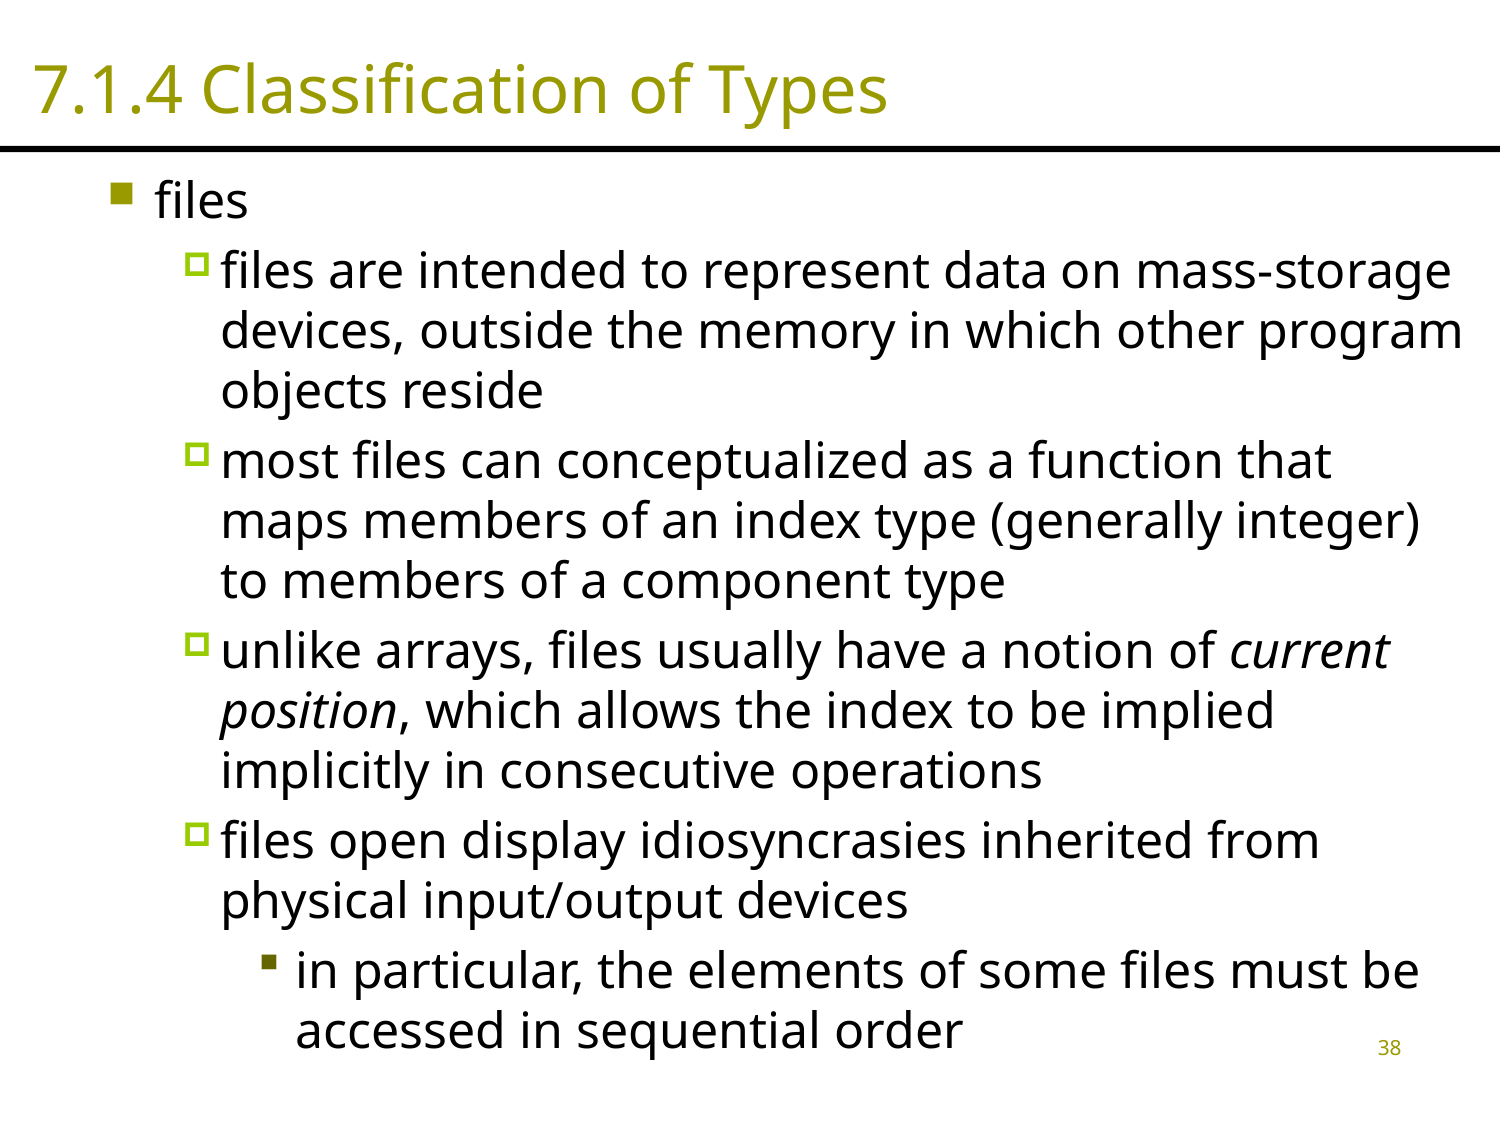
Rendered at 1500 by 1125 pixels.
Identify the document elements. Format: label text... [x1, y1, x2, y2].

title 7.1.4 Classification of Types [17, 7, 1483, 135]
list files files are intended to represent data on mass-storage devices, outside the memory in which other program objects reside most files can conceptualized as a function that maps members of an index type (generally integer) to members of a component type unlike arrays, files usually have a notion of current position, which allows the index to be implied implicitly in consecutive operations files open display idiosyncrasies inherited from physical input/output devices in particular, the elements of some files must be accessed in sequential order [17, 160, 1483, 1006]
slide_number 38 [1066, 1026, 1417, 1102]
